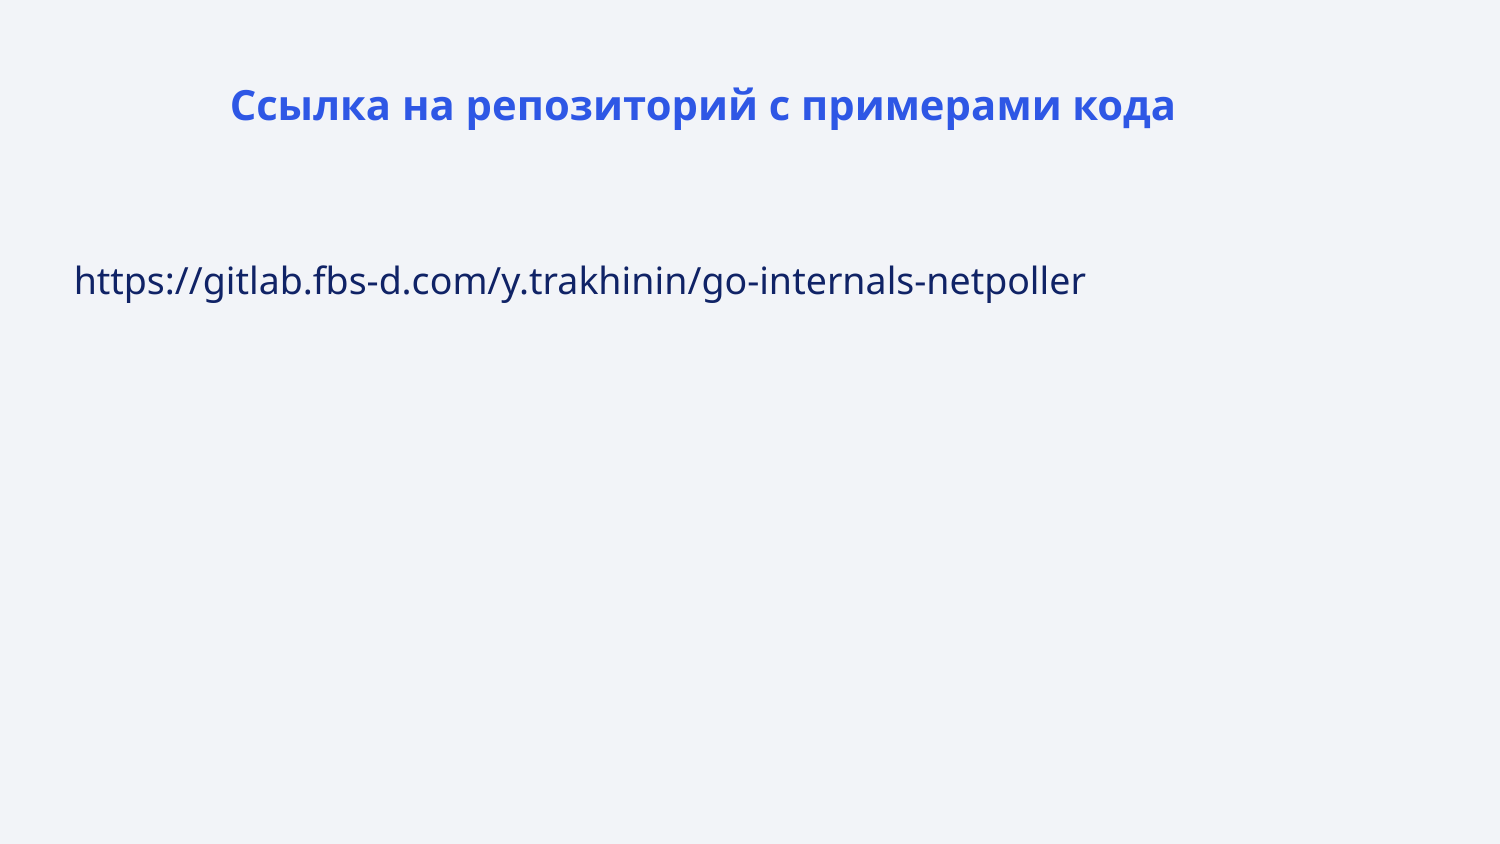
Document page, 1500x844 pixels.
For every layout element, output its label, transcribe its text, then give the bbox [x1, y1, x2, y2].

text_box https://gitlab.fbs-d.com/y.trakhinin/go-internals-netpoller [58, 235, 1441, 776]
text_box Ссылка на репозиторий с примерами кода [179, 60, 1305, 166]
